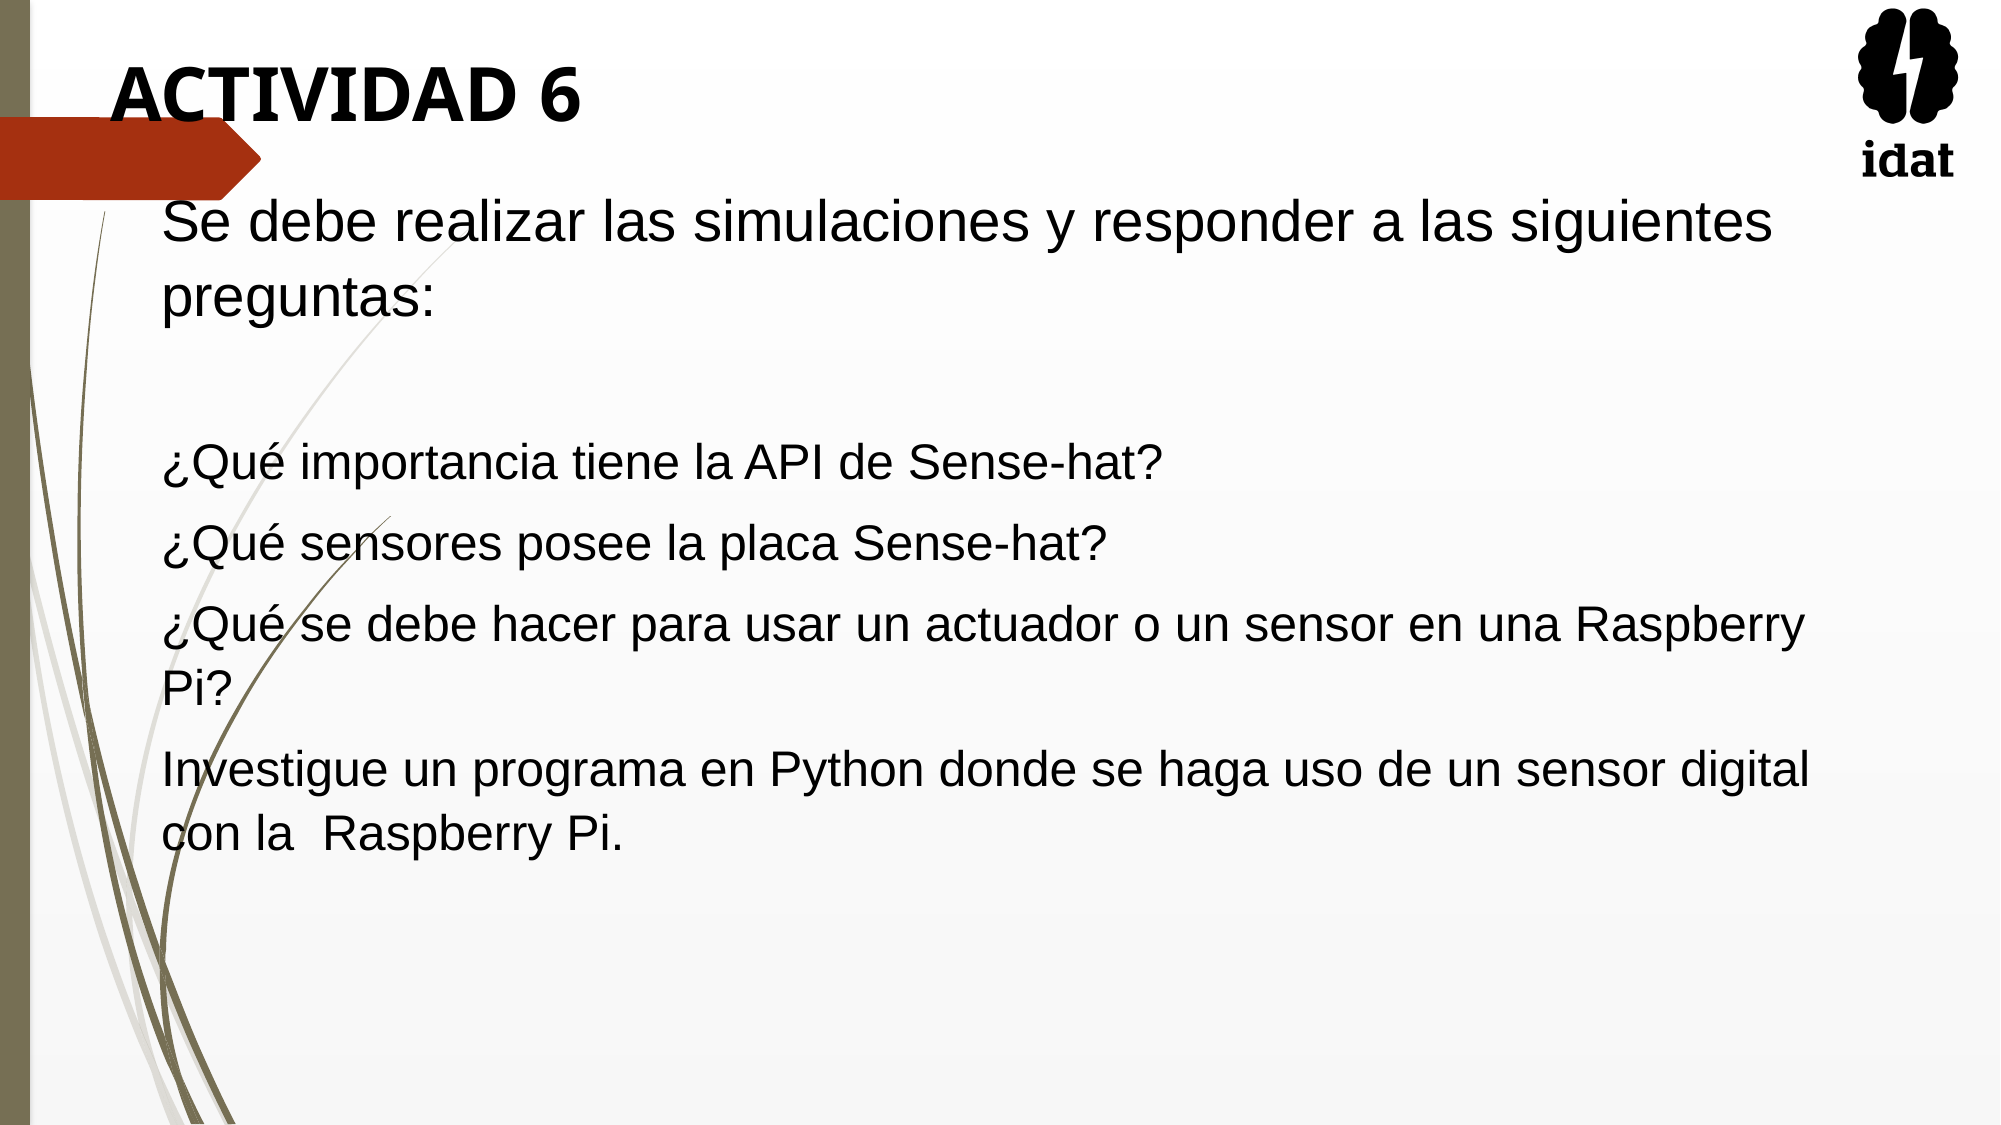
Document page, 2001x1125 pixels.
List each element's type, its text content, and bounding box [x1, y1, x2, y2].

text_box Se debe realizar las simulaciones y responder a las siguientes preguntas: ¿Qué importancia tiene la API de Sense-hat? ¿Qué sensores posee la placa Sense-hat? ¿Qué se debe hacer para usar un actuador o un sensor en una Raspberry Pi? Investigue un programa en Python donde se haga uso de un sensor digital con la Raspberry Pi. [146, 122, 1905, 949]
picture [1815, 0, 2000, 185]
text_box ACTIVIDAD 6 [95, 39, 1096, 144]
